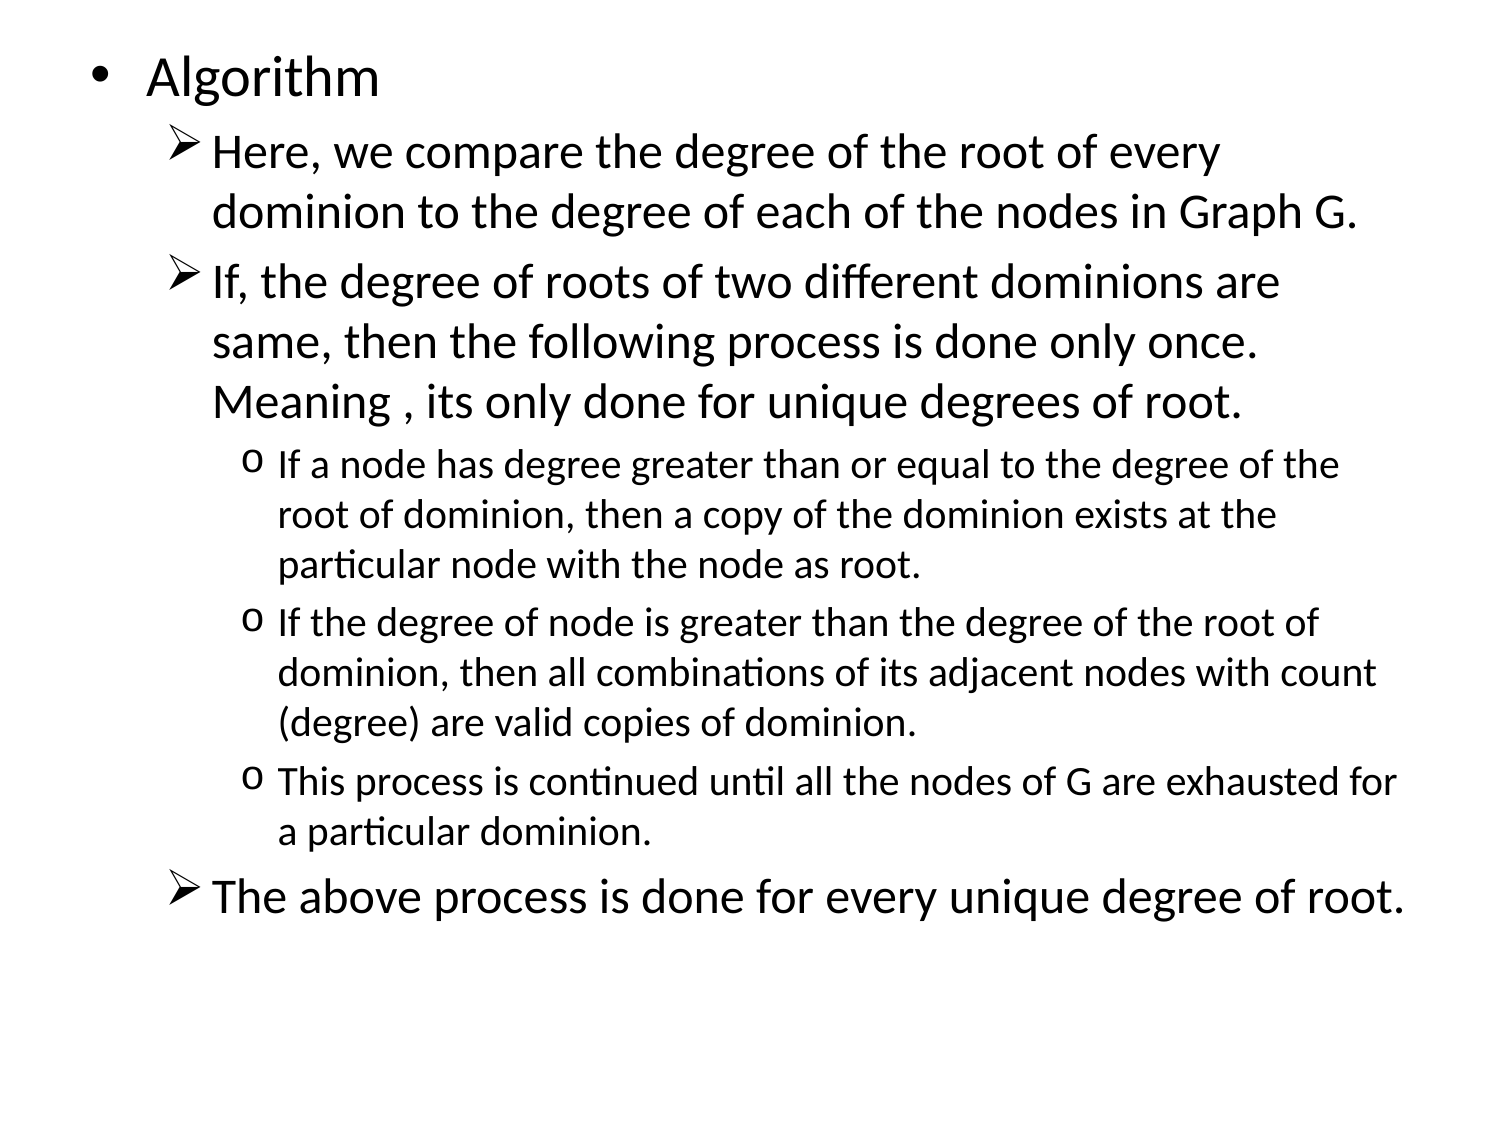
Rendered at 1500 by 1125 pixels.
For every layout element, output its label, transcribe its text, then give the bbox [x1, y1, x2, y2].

list Algorithm Here, we compare the degree of the root of every dominion to the degree of each of the nodes in Graph G. If, the degree of roots of two different dominions are same, then the following process is done only once. Meaning , its only done for unique degrees of root. If a node has degree greater than or equal to the degree of the root of dominion, then a copy of the dominion exists at the particular node with the node as root. If the degree of node is greater than the degree of the root of dominion, then all combinations of its adjacent nodes with count (degree) are valid copies of dominion. This process is continued until all the nodes of G are exhausted for a particular dominion. The above process is done for every unique degree of root. [75, 30, 1425, 1005]
